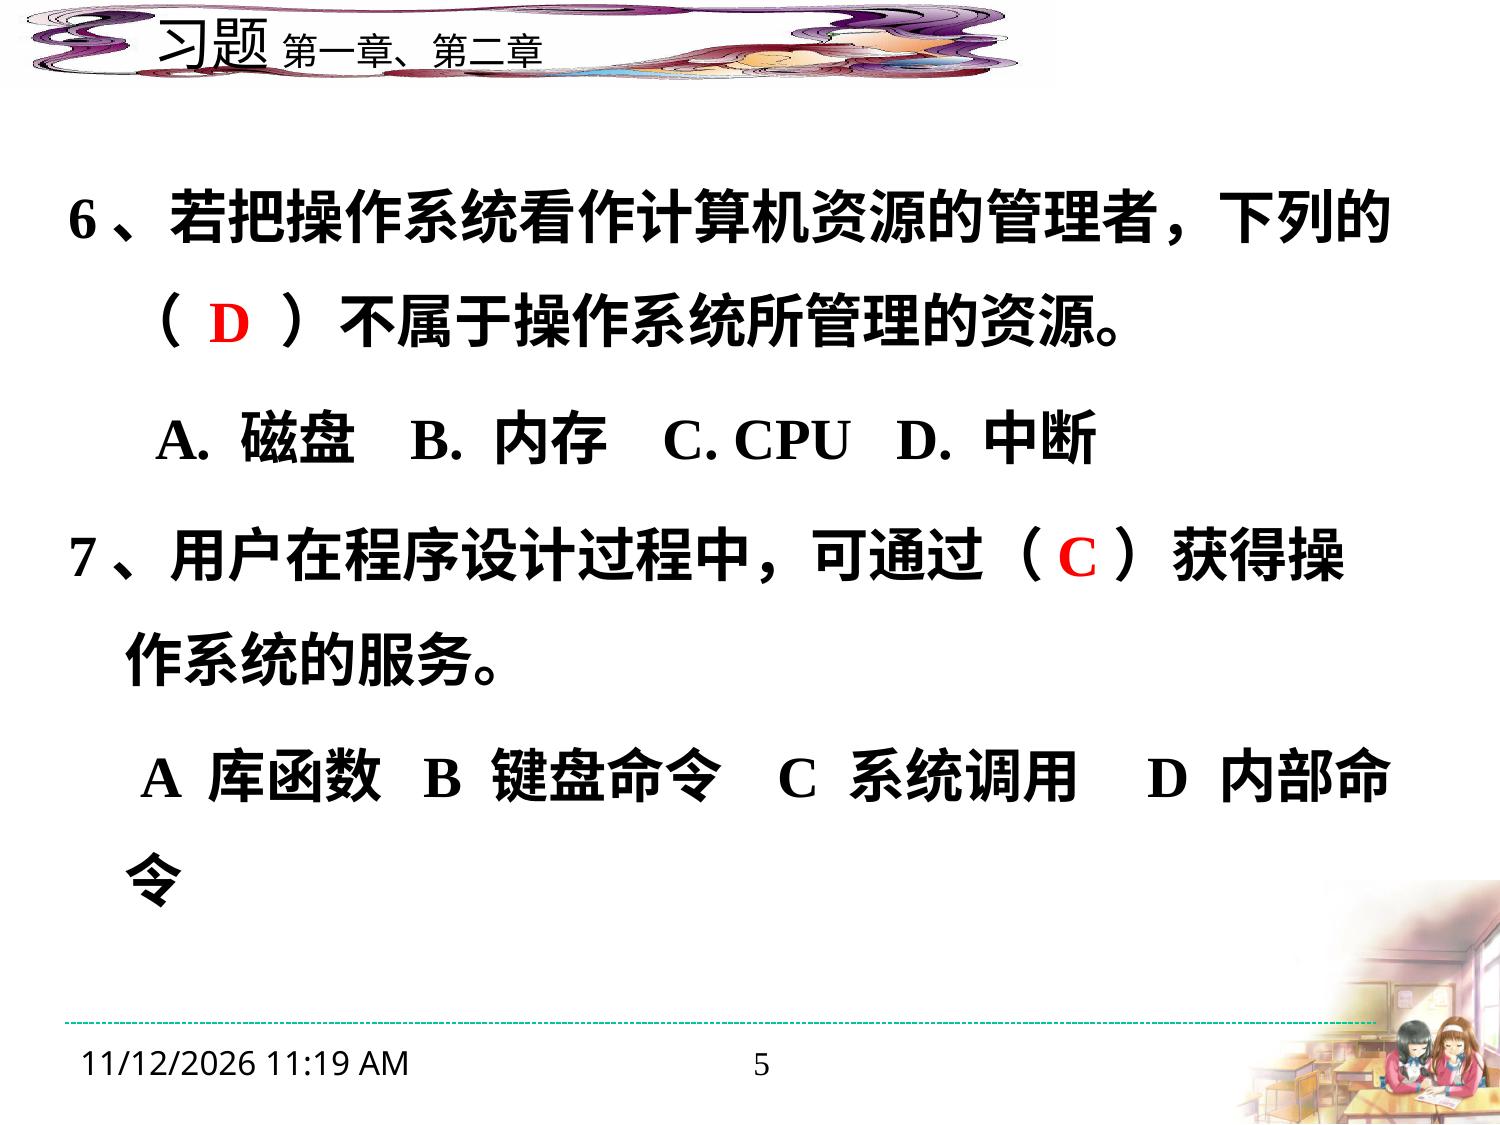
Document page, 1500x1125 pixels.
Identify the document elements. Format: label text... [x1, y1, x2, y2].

picture [1412, 880, 1500, 1124]
list 6、若把操作系统看作计算机资源的管理者，下列的（ D ）不属于操作系统所管理的资源。 A. 磁盘 B. 内存 C. CPU D. 中断 7、用户在程序设计过程中，可通过（C）获得操作系统的服务。 A 库函数 B 键盘命令 C 系统调用 D 内部命令 [52, 136, 1412, 1125]
picture [0, 0, 1054, 88]
